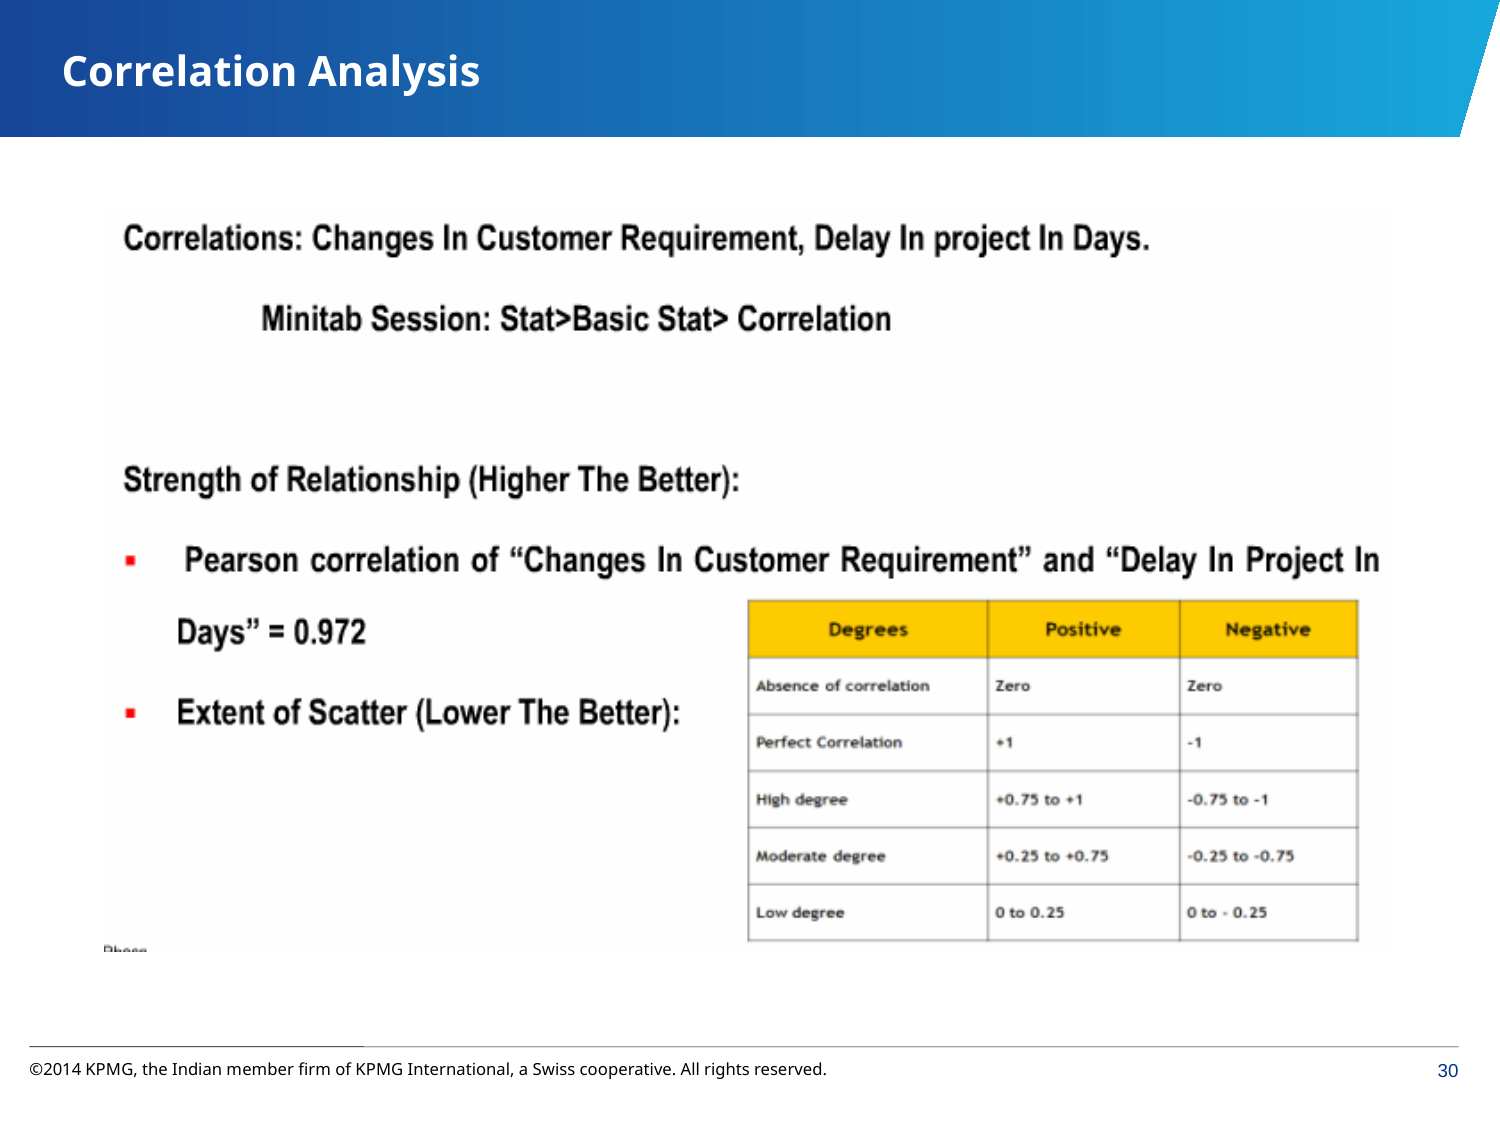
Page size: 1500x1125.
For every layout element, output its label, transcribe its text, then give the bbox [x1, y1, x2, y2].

text_box Correlation Analysis [46, 37, 496, 103]
picture [104, 206, 1388, 953]
